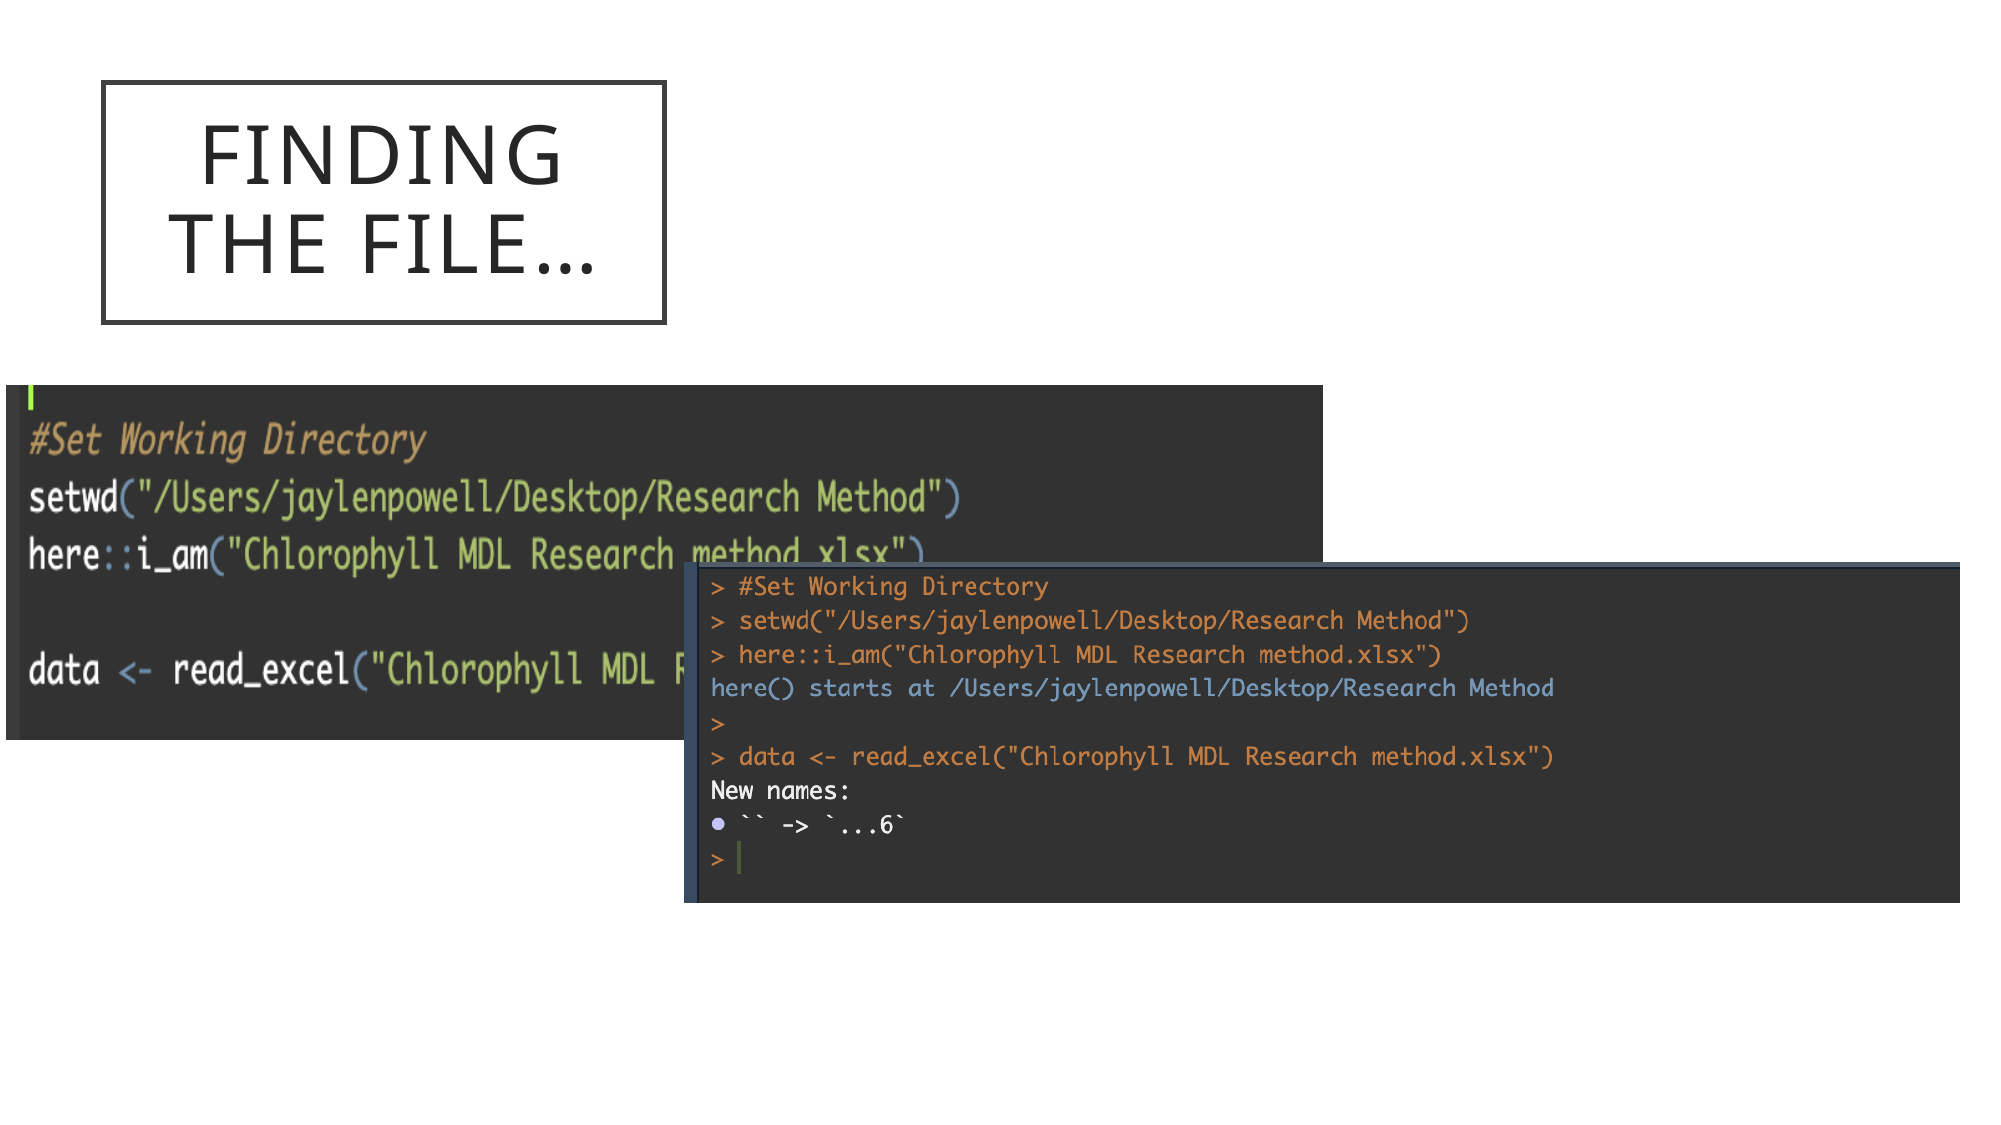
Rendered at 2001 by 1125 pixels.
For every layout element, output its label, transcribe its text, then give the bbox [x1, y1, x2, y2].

picture [6, 385, 1960, 903]
title Finding The File… [101, 80, 667, 325]
